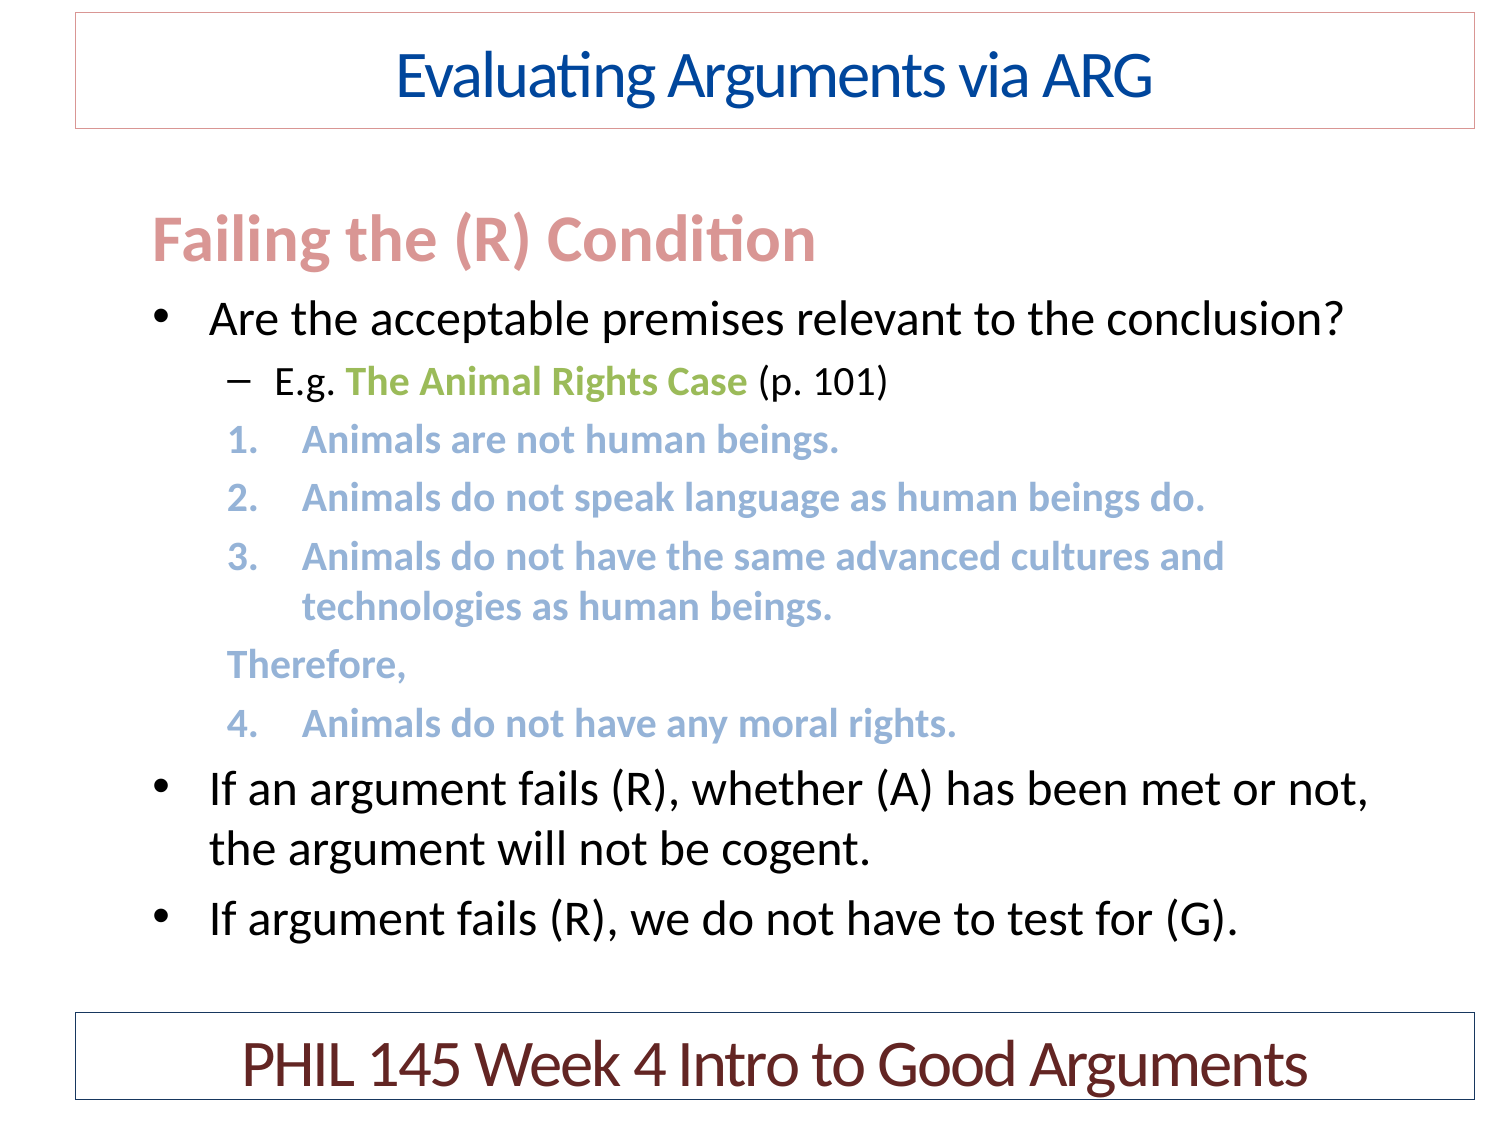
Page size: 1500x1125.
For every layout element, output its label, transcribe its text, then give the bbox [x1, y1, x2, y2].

text_box PHIL 145 Week 4 Intro to Good Arguments [75, 1012, 1475, 1100]
text_box Evaluating Arguments via ARG [75, 12, 1475, 129]
list Failing the (R) Condition Are the acceptable premises relevant to the conclusion? E.g. The Animal Rights Case (p. 101) Animals are not human beings. Animals do not speak language as human beings do. Animals do not have the same advanced cultures and technologies as human beings. Therefore, Animals do not have any moral rights. If an argument fails (R), whether (A) has been met or not, the argument will not be cogent. If argument fails (R), we do not have to test for (G). [137, 187, 1438, 963]
